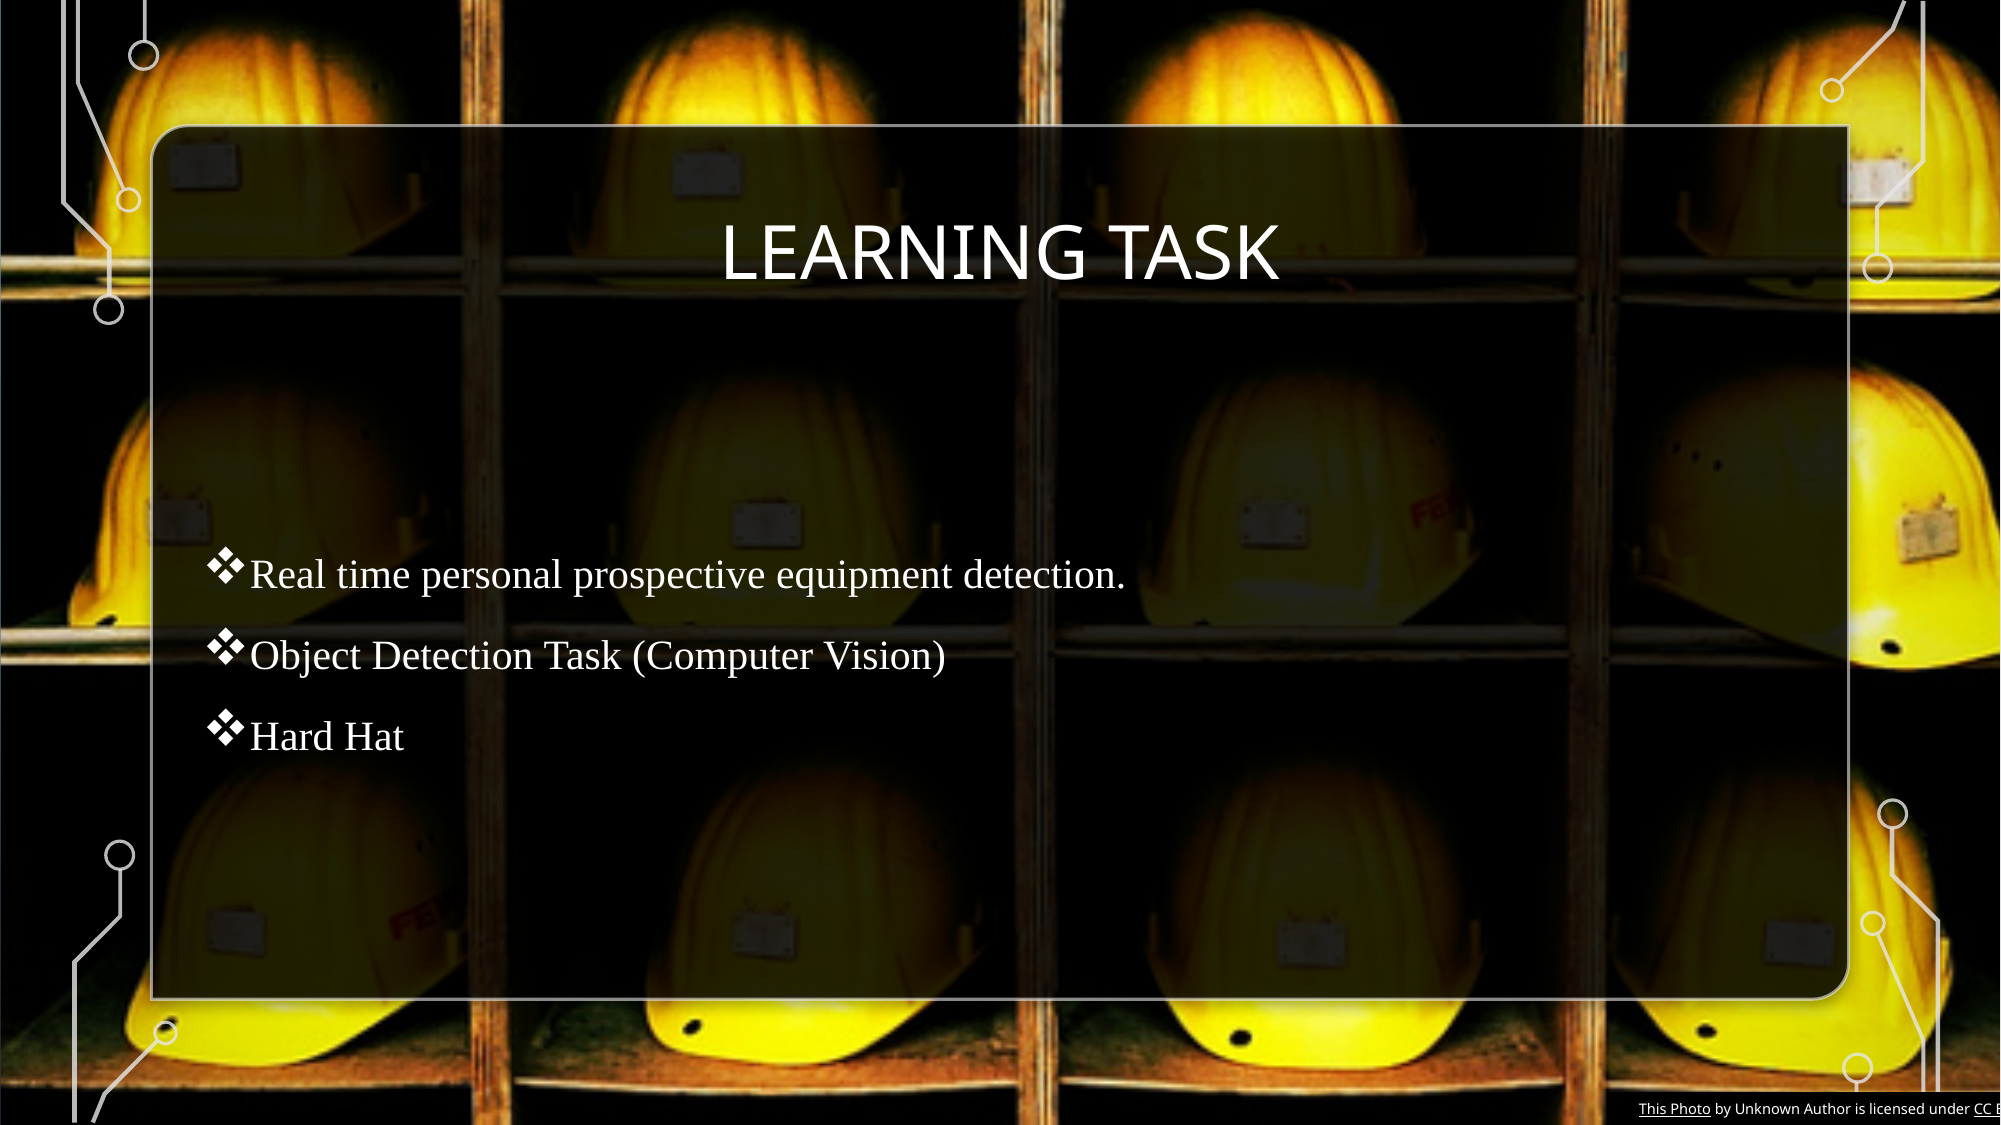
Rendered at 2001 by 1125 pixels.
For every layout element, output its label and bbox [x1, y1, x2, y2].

text_box [60, 0, 1941, 1124]
picture [0, 0, 2000, 1125]
